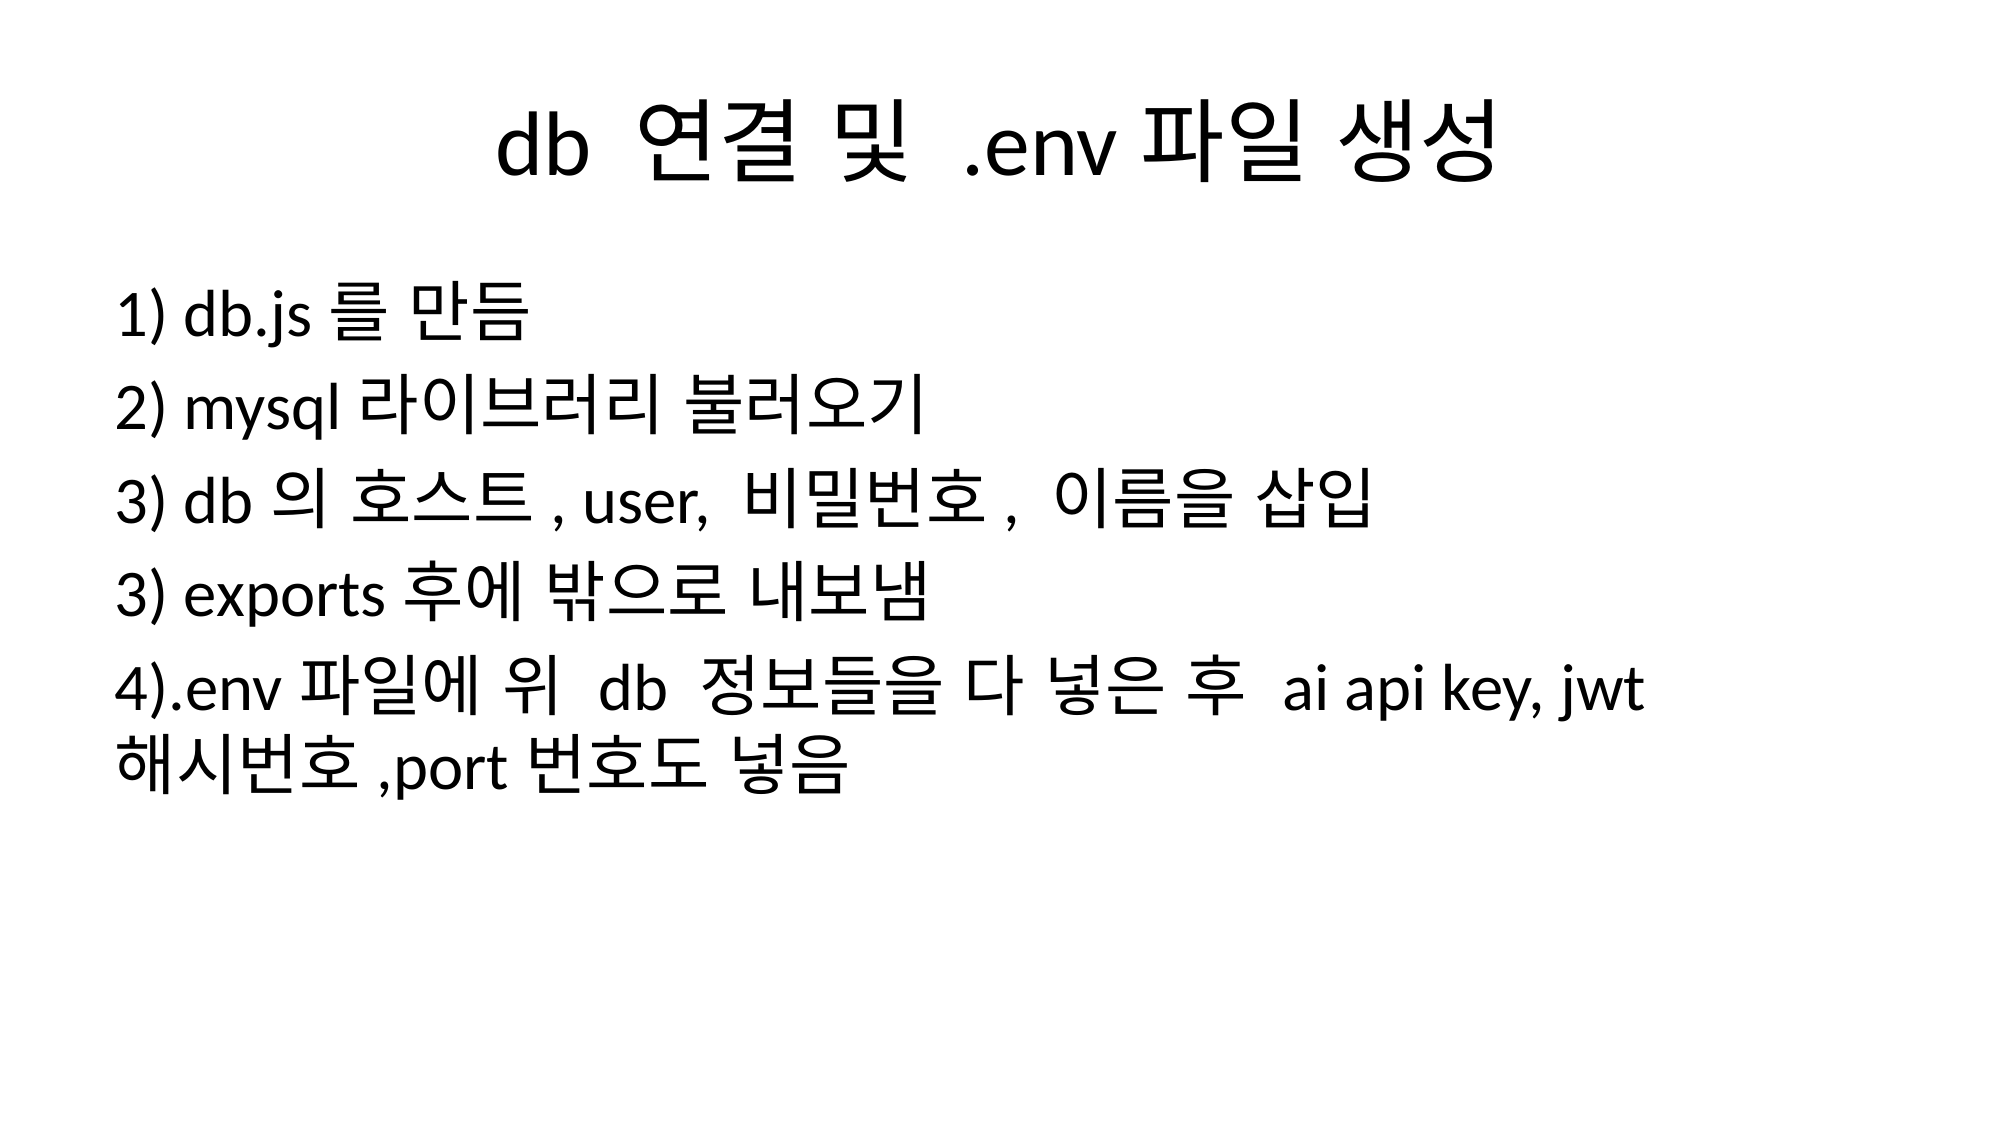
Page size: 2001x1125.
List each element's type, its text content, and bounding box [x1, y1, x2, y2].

title db 연결 및 .env파일 생성 [99, 45, 1900, 233]
list 1) db.js를 만듬 2) mysql라이브러리 불러오기 3) db의 호스트, user, 비밀번호, 이름을 삽입 3) exports후에 밖으로 내보냄 4).env파일에 위 db 정보들을 다 넣은 후 ai api key, jwt 해시번호,port번호도 넣음 [99, 262, 1900, 1005]
